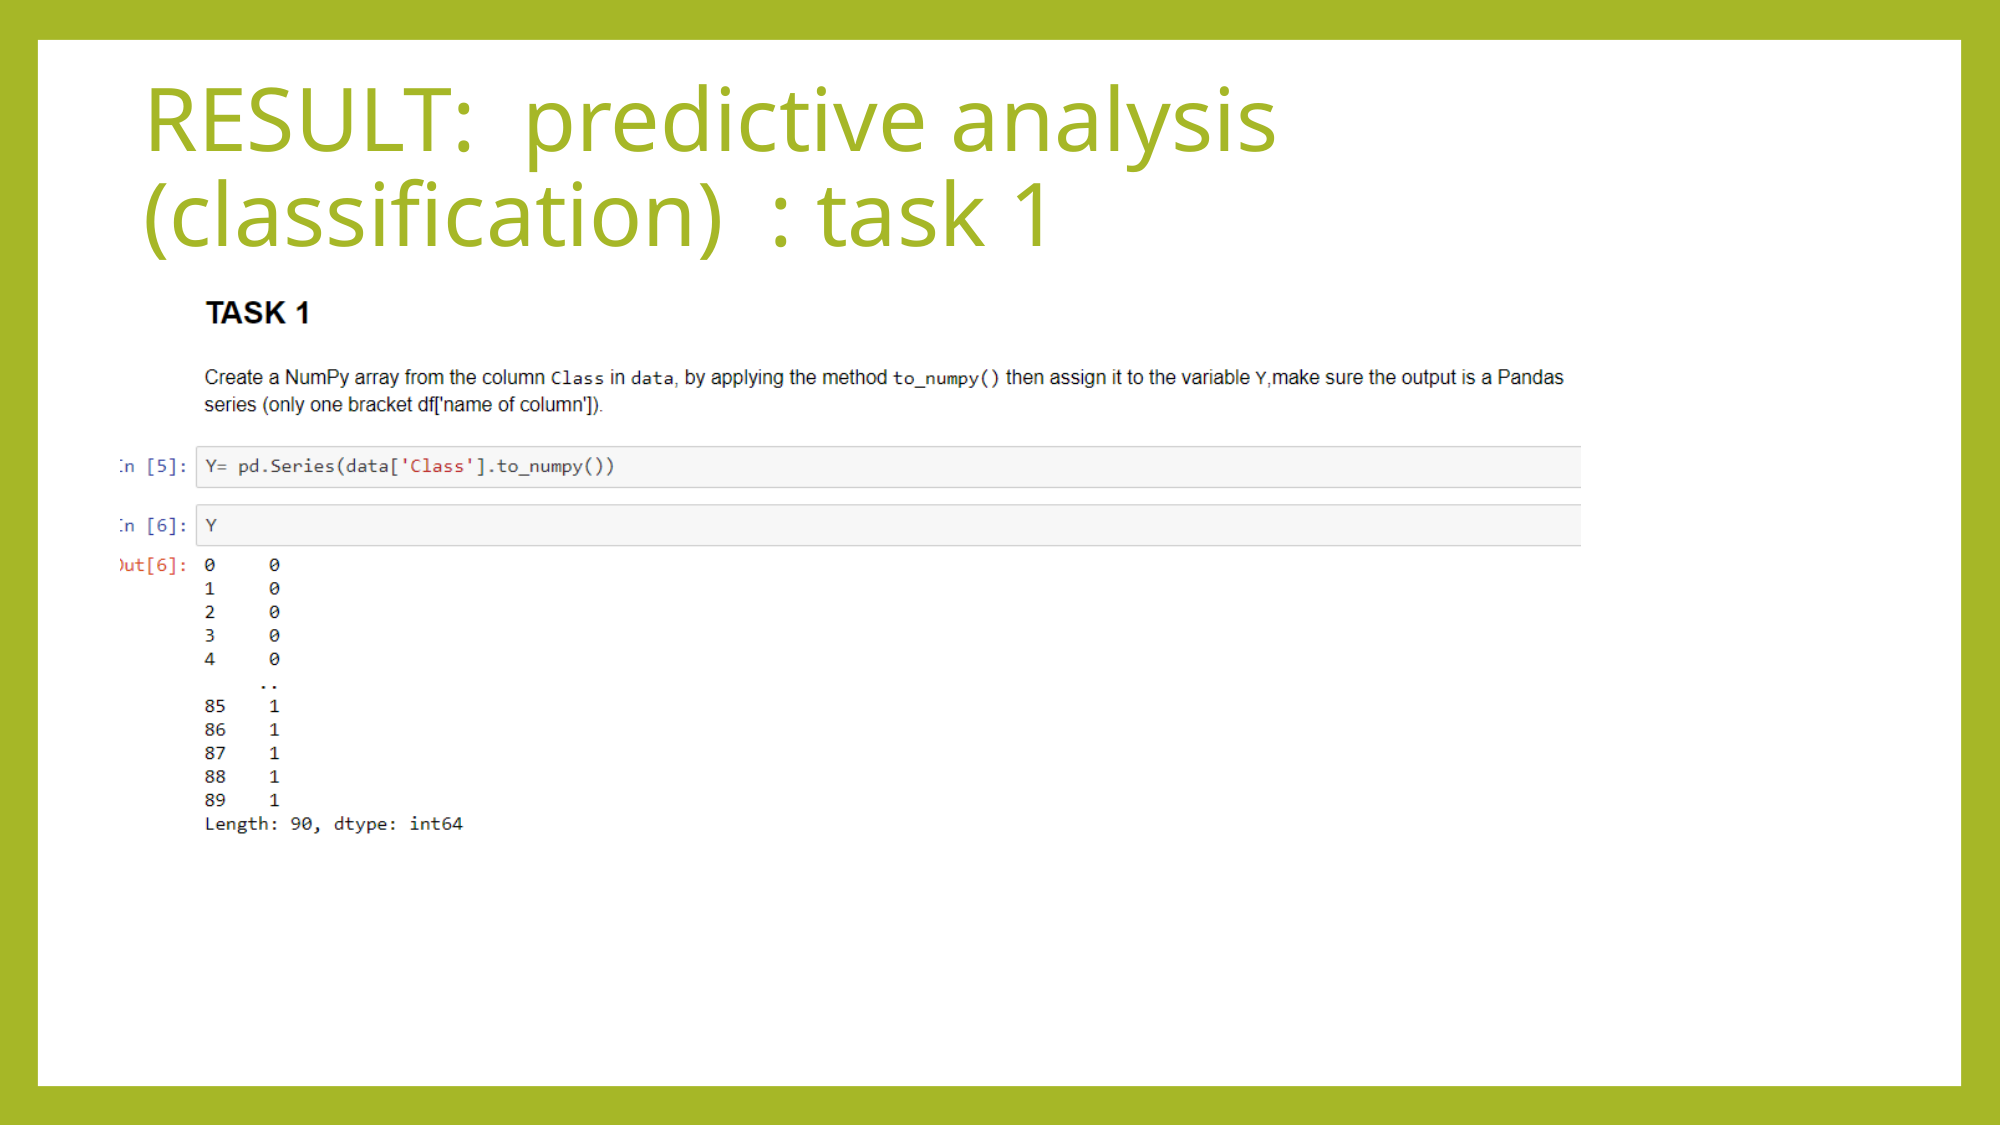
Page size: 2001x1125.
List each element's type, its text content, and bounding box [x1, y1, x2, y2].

title RESULT: predictive analysis (classification) : task 1 [128, 61, 1315, 277]
picture [119, 279, 1581, 867]
